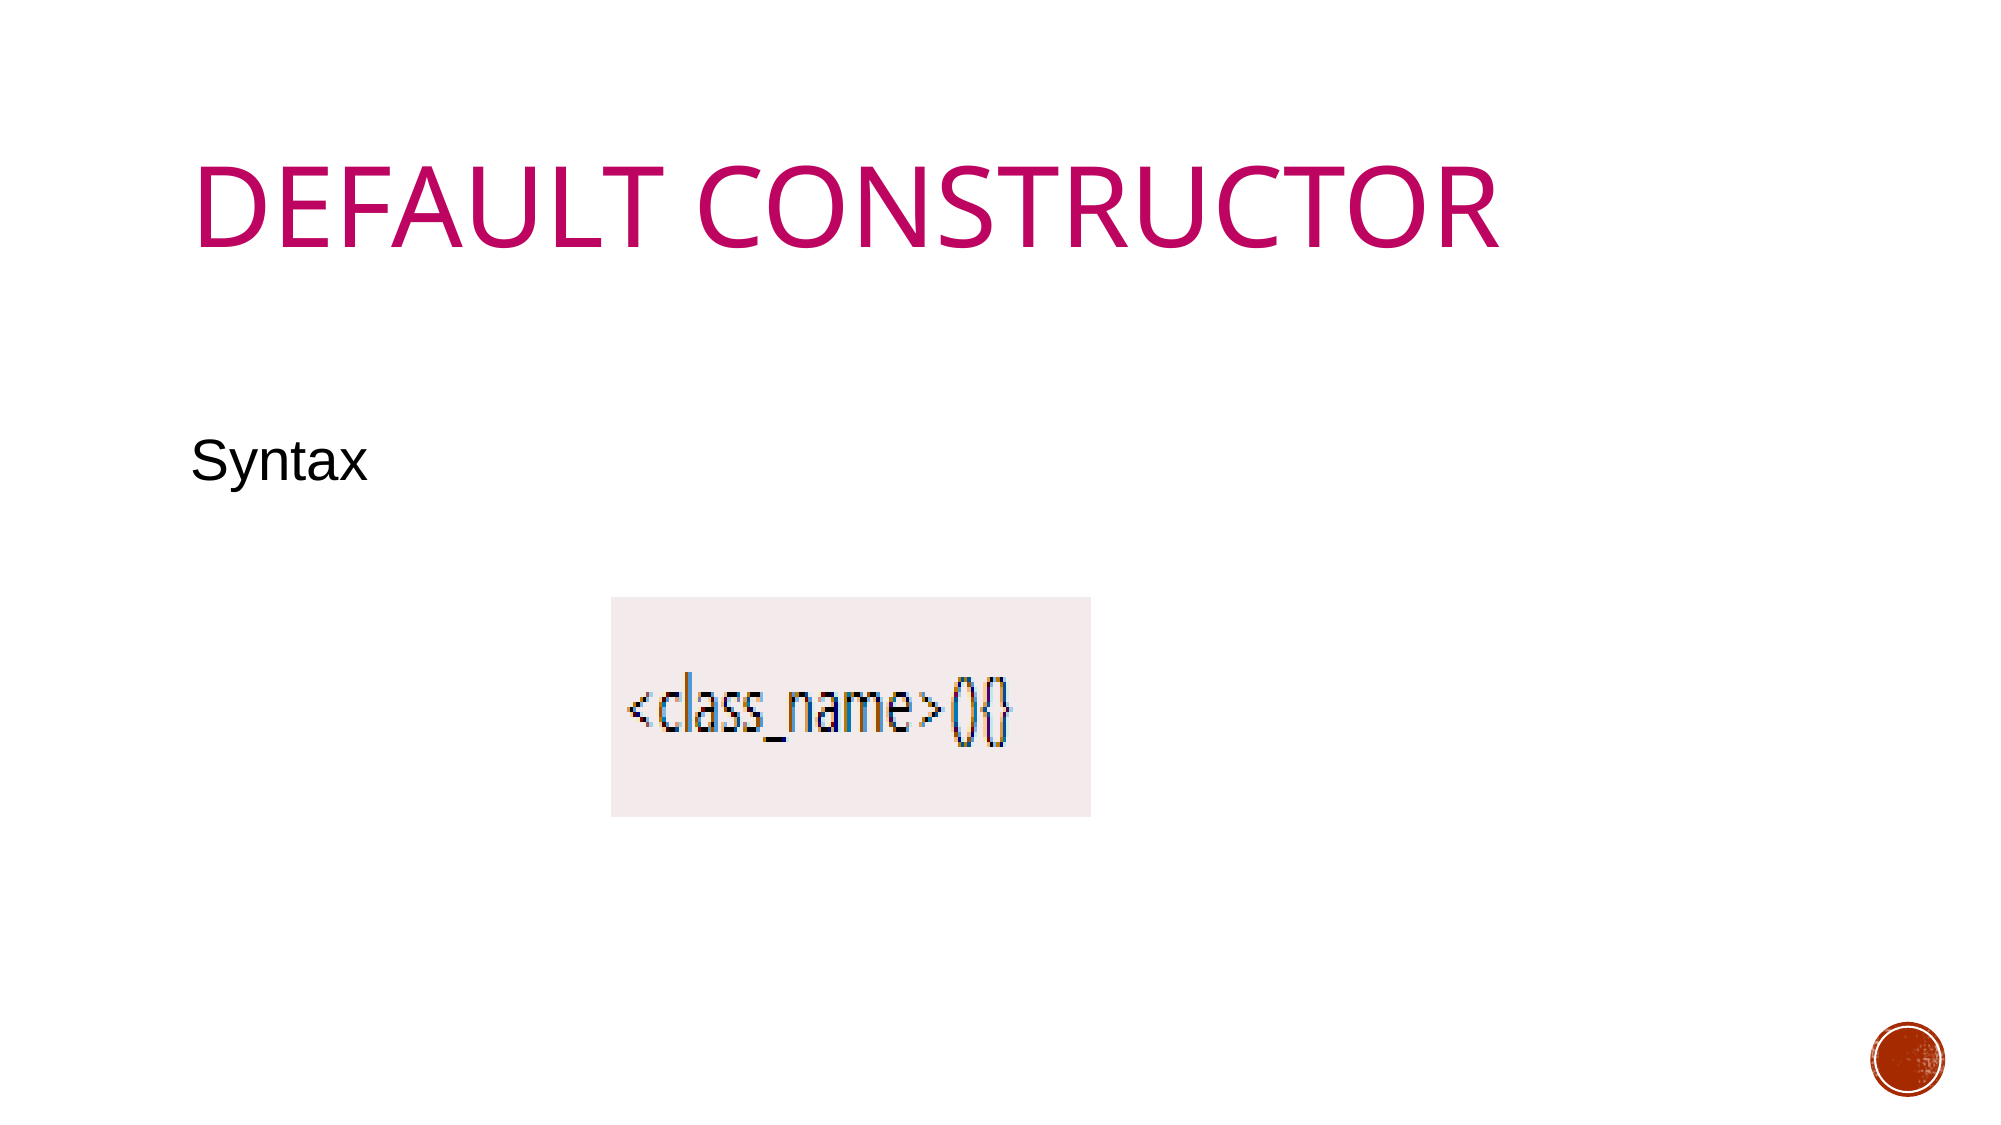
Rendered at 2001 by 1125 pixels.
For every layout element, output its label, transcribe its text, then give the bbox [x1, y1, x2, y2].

picture [615, 600, 1089, 815]
title Default constructor [175, 79, 1826, 344]
list Syntax [175, 348, 1826, 1013]
